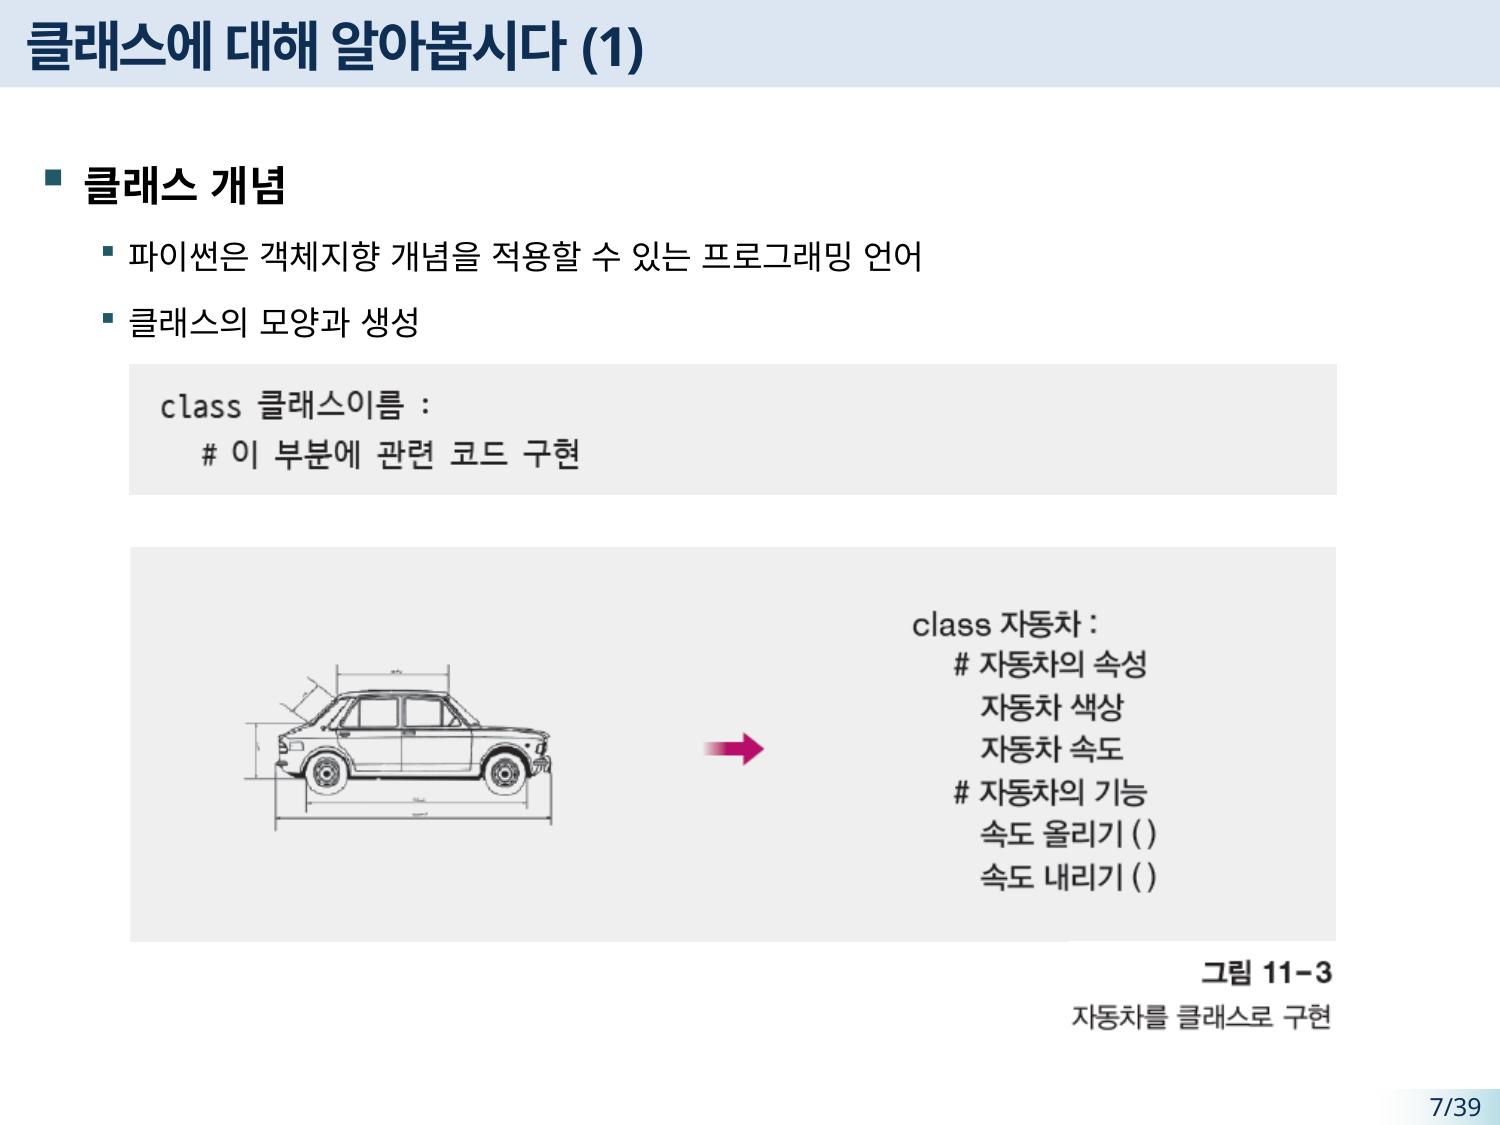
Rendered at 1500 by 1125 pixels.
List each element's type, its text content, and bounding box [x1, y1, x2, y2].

title 클래스에 대해 알아봅시다(1) [10, 5, 1288, 84]
list 클래스 개념 파이썬은 객체지향 개념을 적용할 수 있는 프로그래밍 언어 클래스의 모양과 생성 [10, 126, 1481, 1057]
picture [129, 547, 1338, 1036]
picture [129, 364, 1338, 495]
